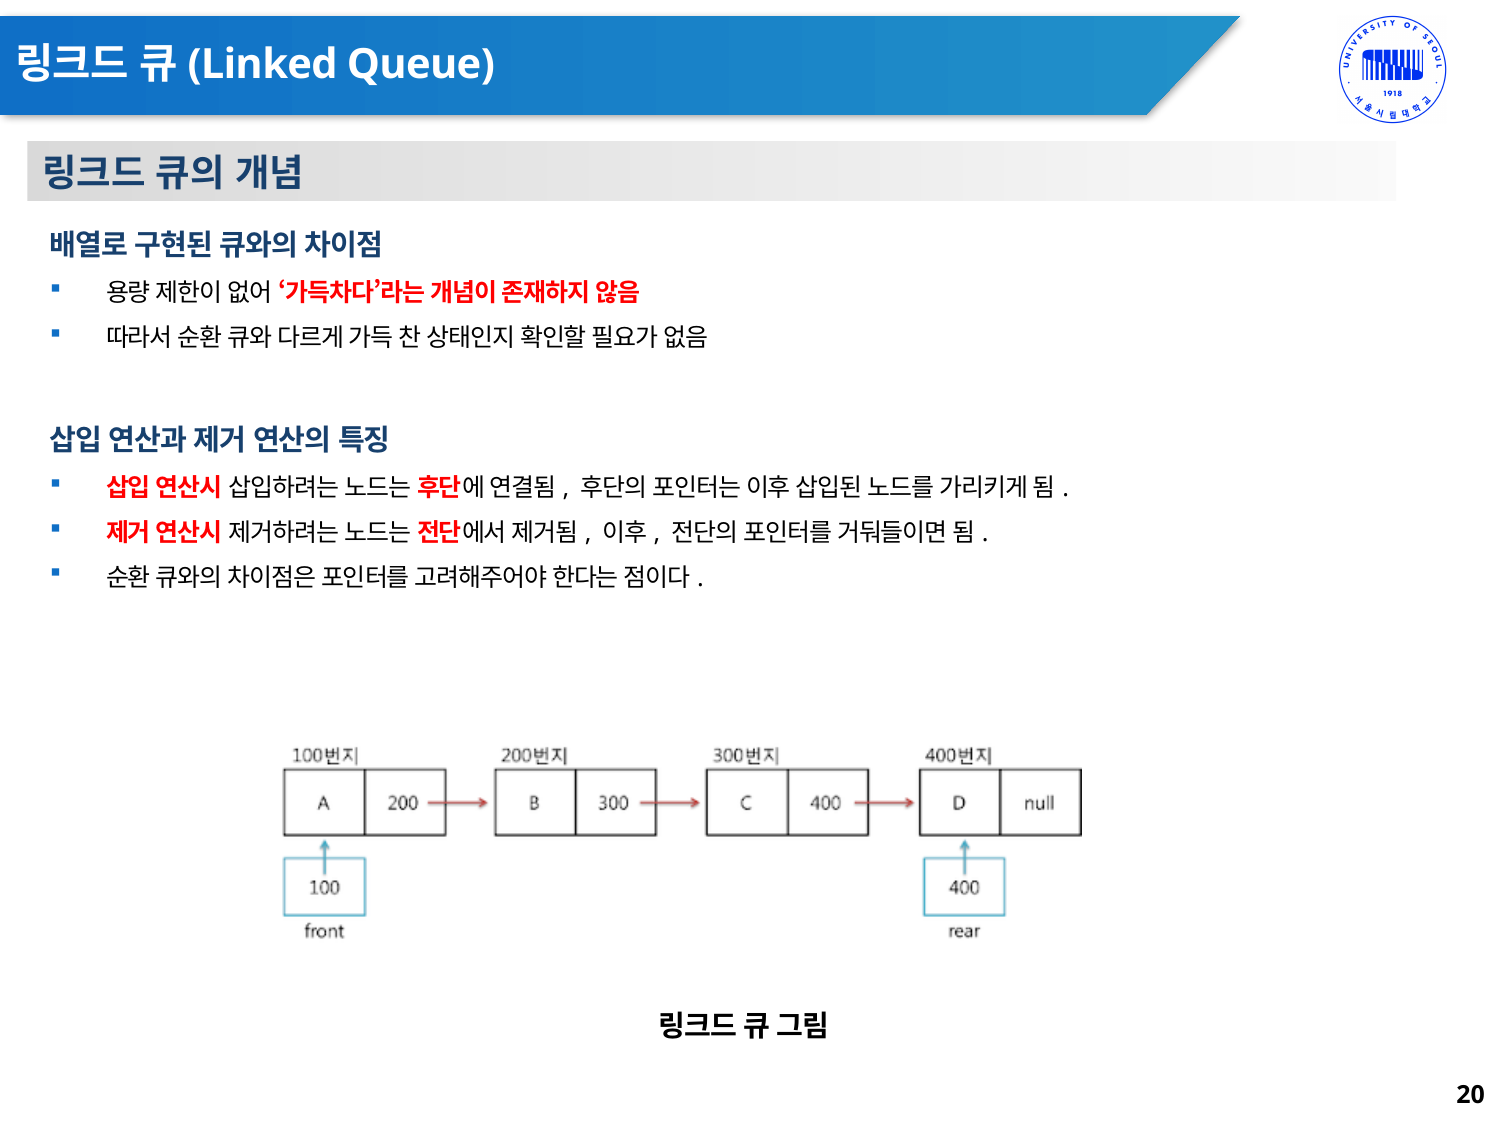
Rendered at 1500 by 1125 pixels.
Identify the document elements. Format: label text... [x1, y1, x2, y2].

title 링크드 큐(Linked Queue) [0, 29, 1004, 101]
picture [1337, 15, 1447, 124]
slide_number 20 [1162, 1065, 1500, 1125]
text_box 링크드 큐의 개념 [27, 141, 1397, 201]
text_box 배열로 구현된 큐와의 차이점 용량 제한이 없어 ‘가득차다’라는 개념이 존재하지 않음 따라서 순환 큐와 다르게 가득 찬 상태인지 확인할 필요가 없음 삽입 연산과 제거 연산의 특징 삽입 연산시 삽입하려는 노드는 후단에 연결됨, 후단의 포인터는 이후 삽입된 노드를 가리키게 됨. 제거 연산시 제거하려는 노드는 전단에서 제거됨, 이후, 전단의 포인터를 거둬들이면 됨. 순환 큐와의 차이점은 포인터를 고려해주어야 한다는 점이다. [35, 201, 1453, 599]
picture [281, 738, 1082, 954]
text_box 링크드 큐 그림 [273, 1000, 1215, 1050]
